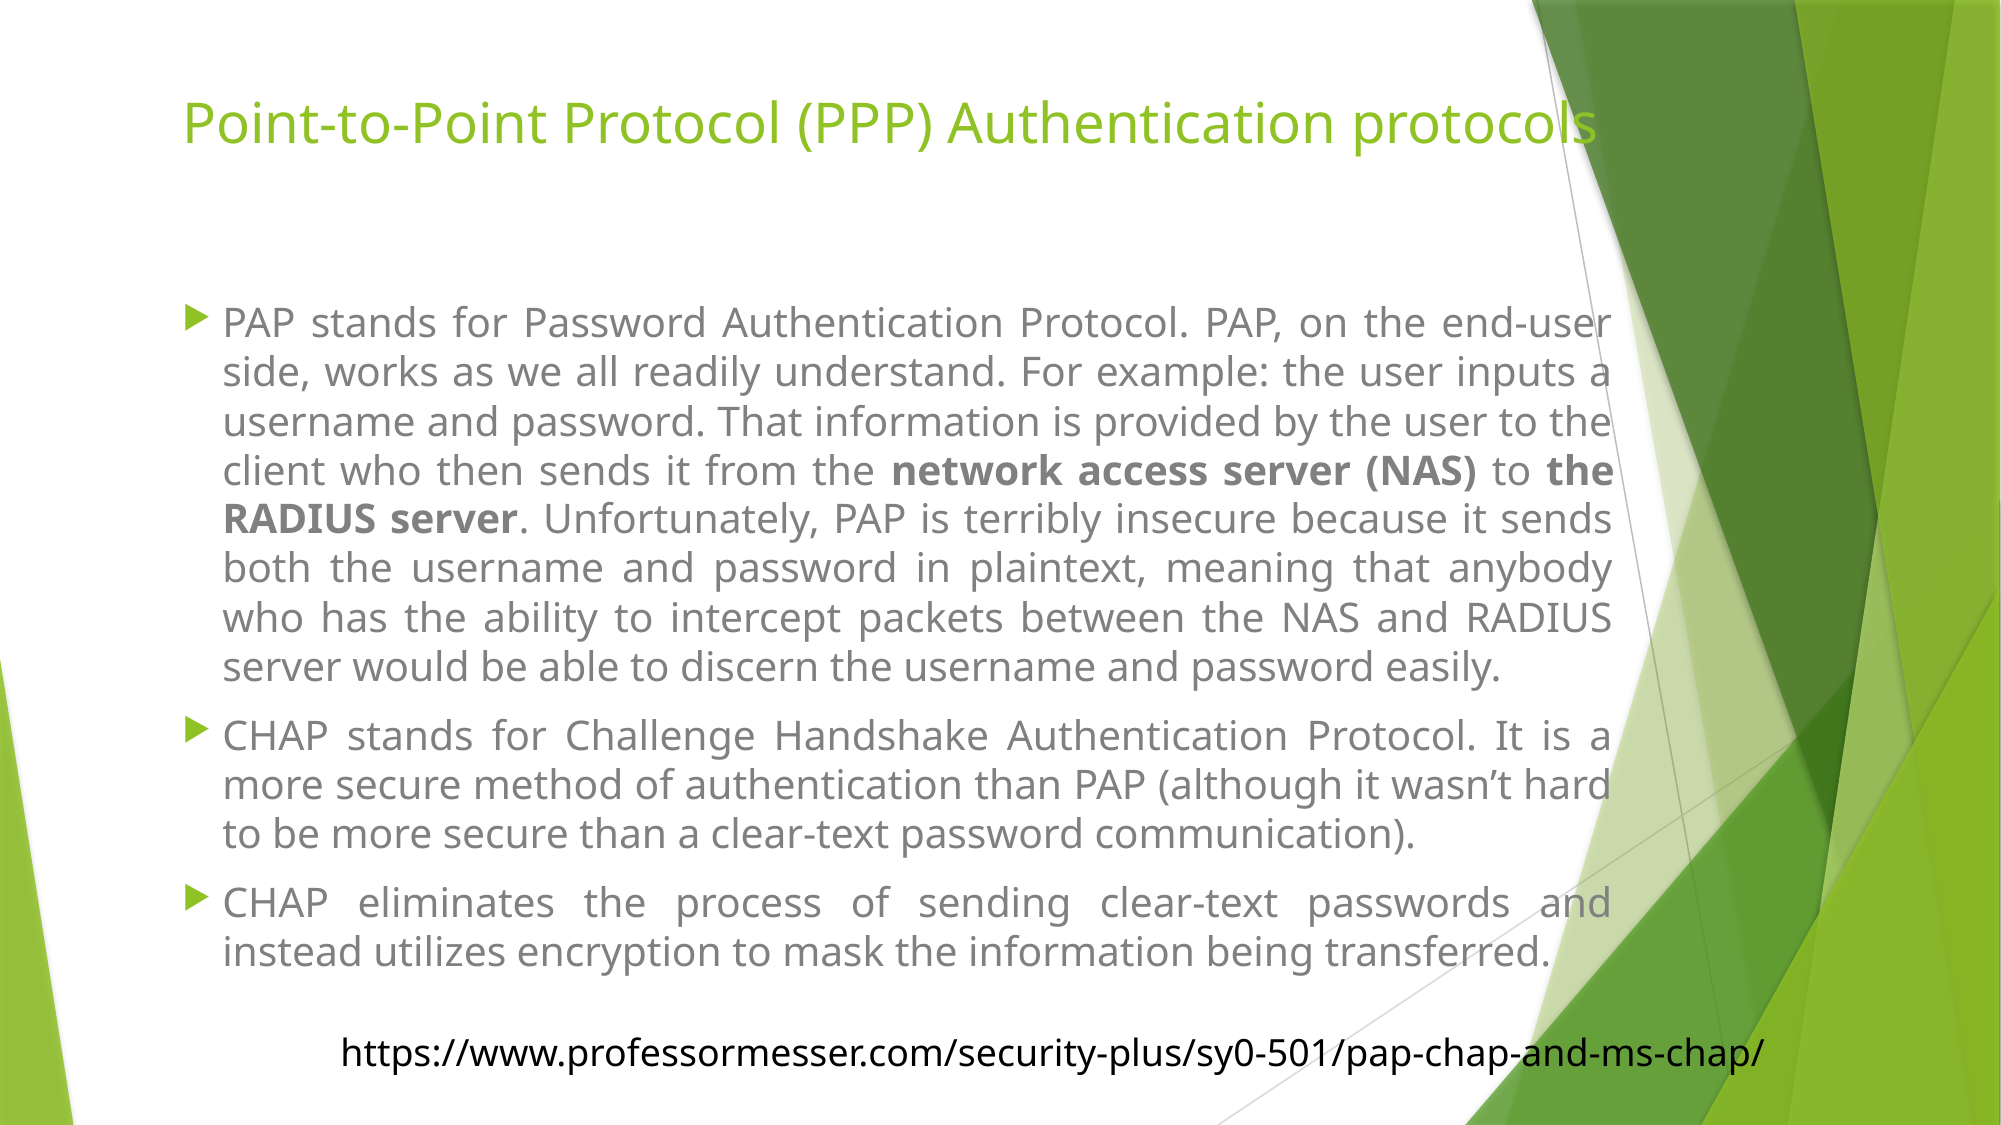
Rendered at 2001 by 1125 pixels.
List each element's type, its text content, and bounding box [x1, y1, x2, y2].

text_box https://www.professormesser.com/security-plus/sy0-501/pap-chap-and-ms-chap/ [325, 1021, 1781, 1082]
list PAP stands for Password Authentication Protocol. PAP, on the end-user side, works as we all readily understand. For example: the user inputs a username and password. That information is provided by the user to the client who then sends it from the network access server (NAS) to the RADIUS server. Unfortunately, PAP is terribly insecure because it sends both the username and password in plaintext, meaning that anybody who has the ability to intercept packets between the NAS and RADIUS server would be able to discern the username and password easily. CHAP stands for Challenge Handshake Authentication Protocol. It is a more secure method of authentication than PAP (although it wasn’t hard to be more secure than a clear-text password communication). CHAP eliminates the process of sending clear-text passwords and instead utilizes encryption to mask the information being transferred. [167, 289, 1630, 1022]
title Point-to-Point Protocol (PPP) Authentication protocols [167, 80, 1630, 289]
